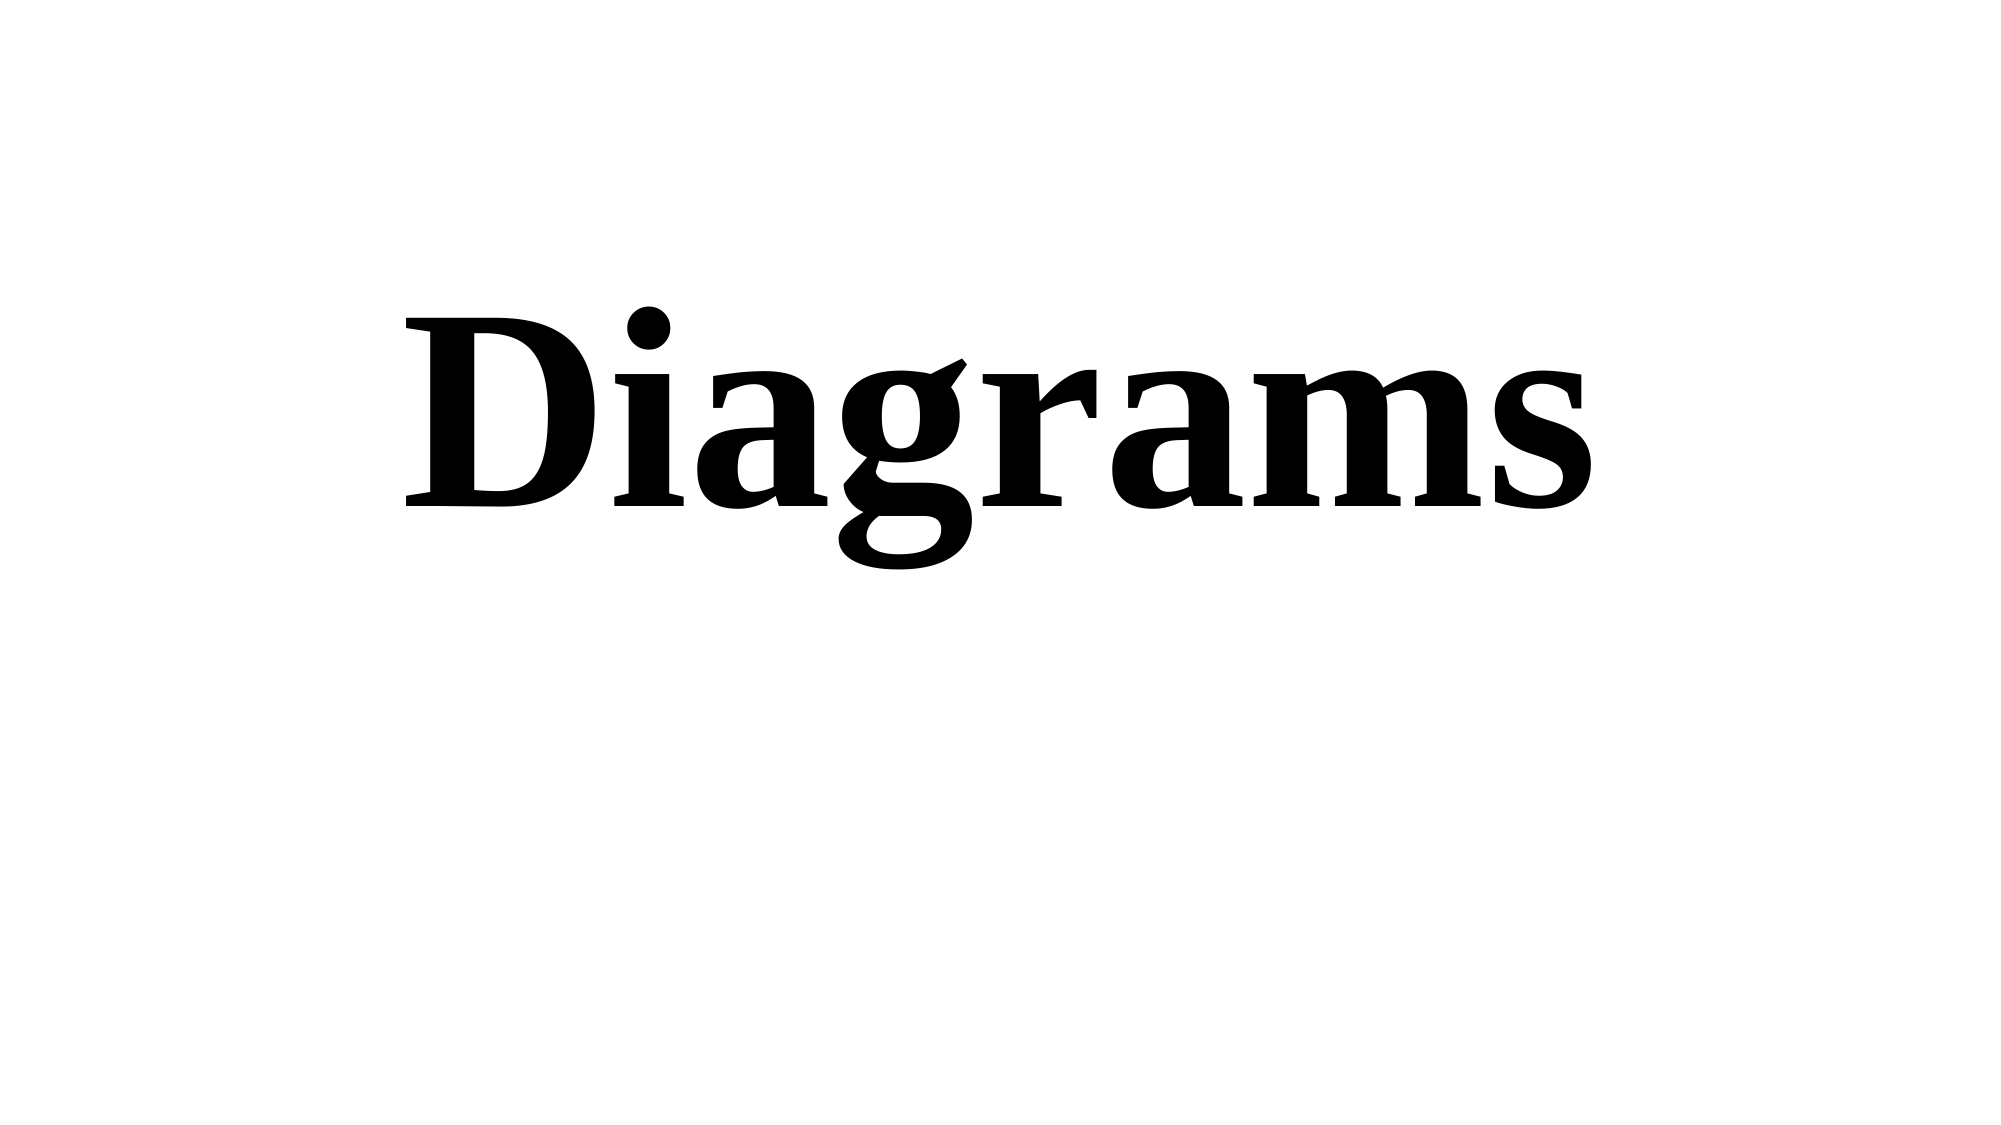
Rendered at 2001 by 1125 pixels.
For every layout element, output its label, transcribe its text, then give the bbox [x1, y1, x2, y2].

title Diagrams [249, 184, 1750, 576]
